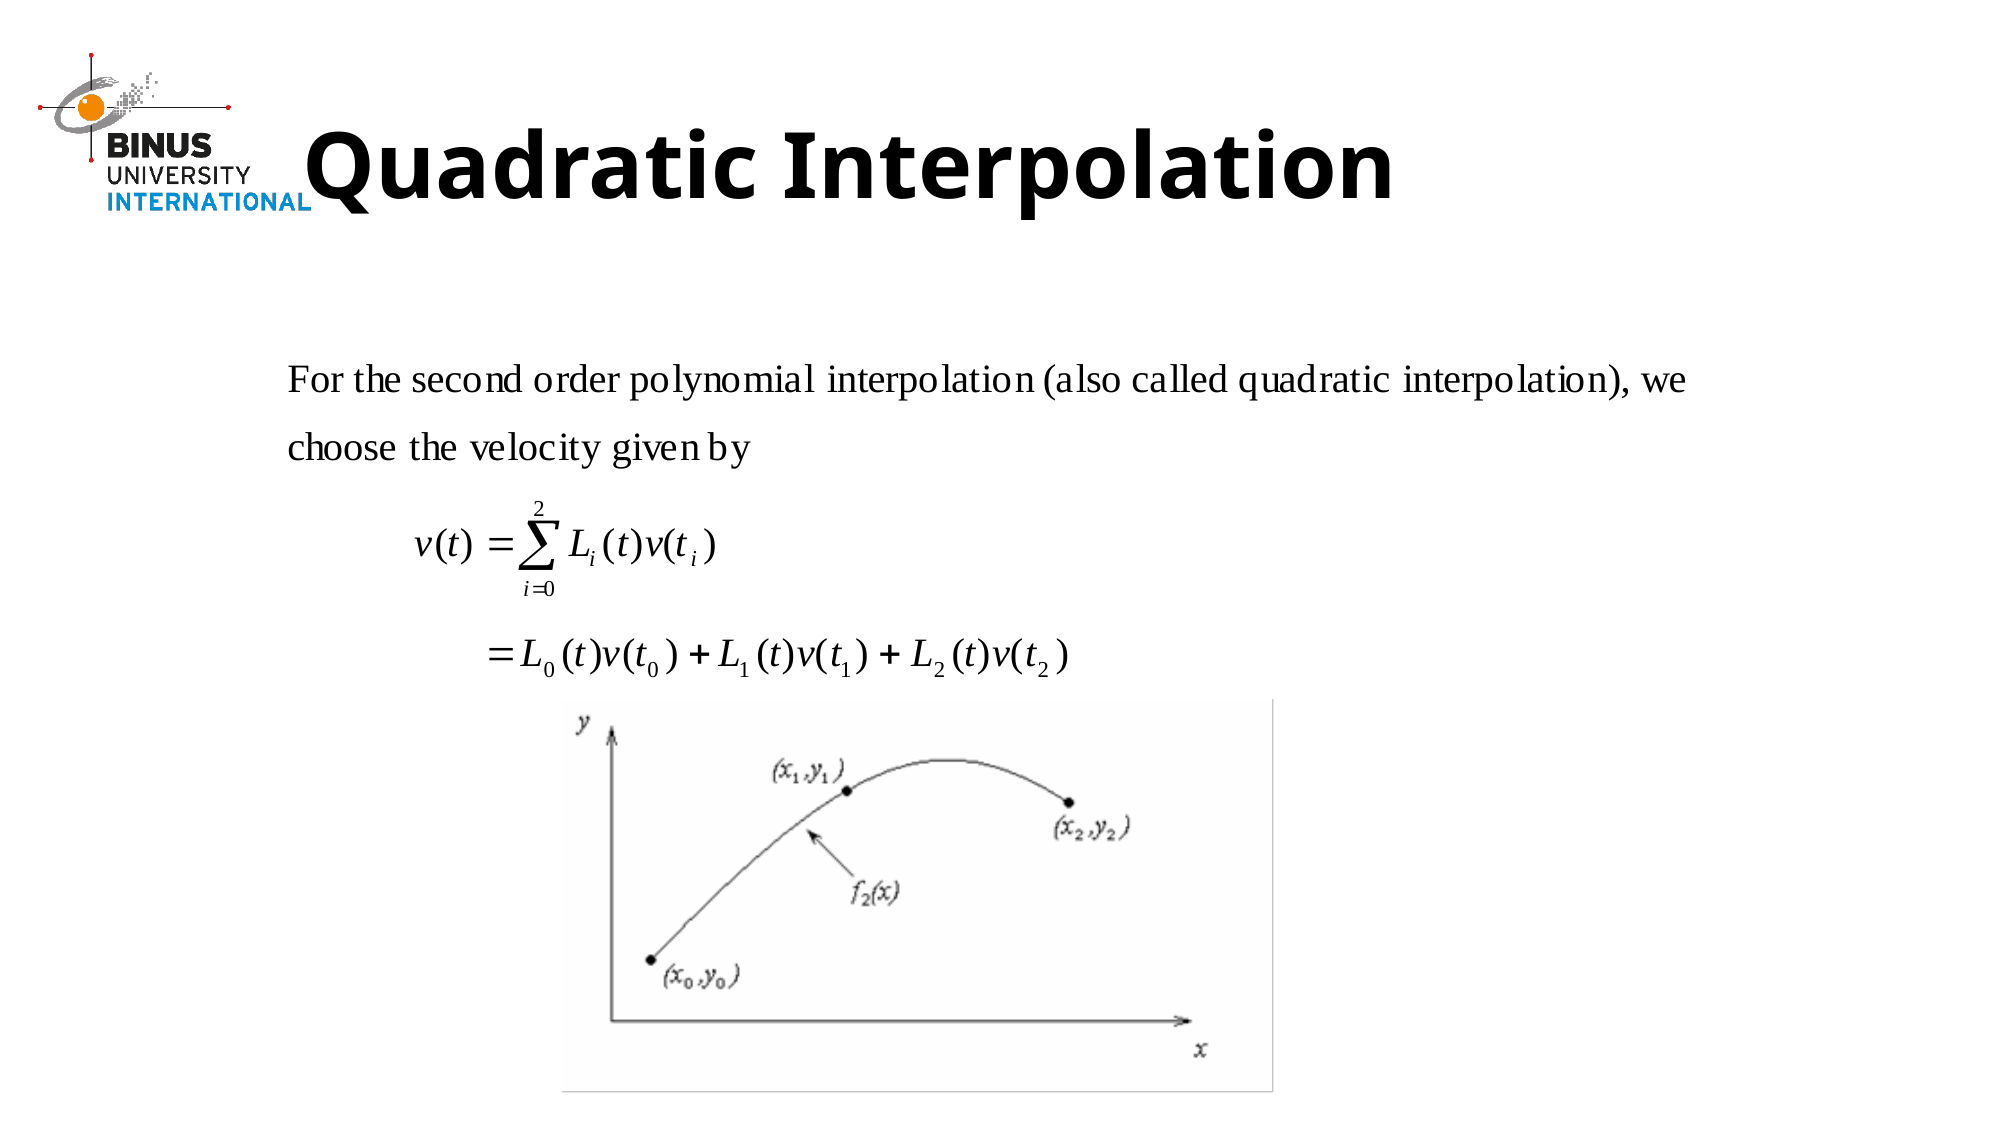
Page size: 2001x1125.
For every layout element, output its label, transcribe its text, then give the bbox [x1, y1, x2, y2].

picture [0, 0, 348, 269]
title Quadratic Interpolation [287, 59, 1863, 278]
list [562, 699, 1275, 1094]
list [287, 337, 1750, 690]
